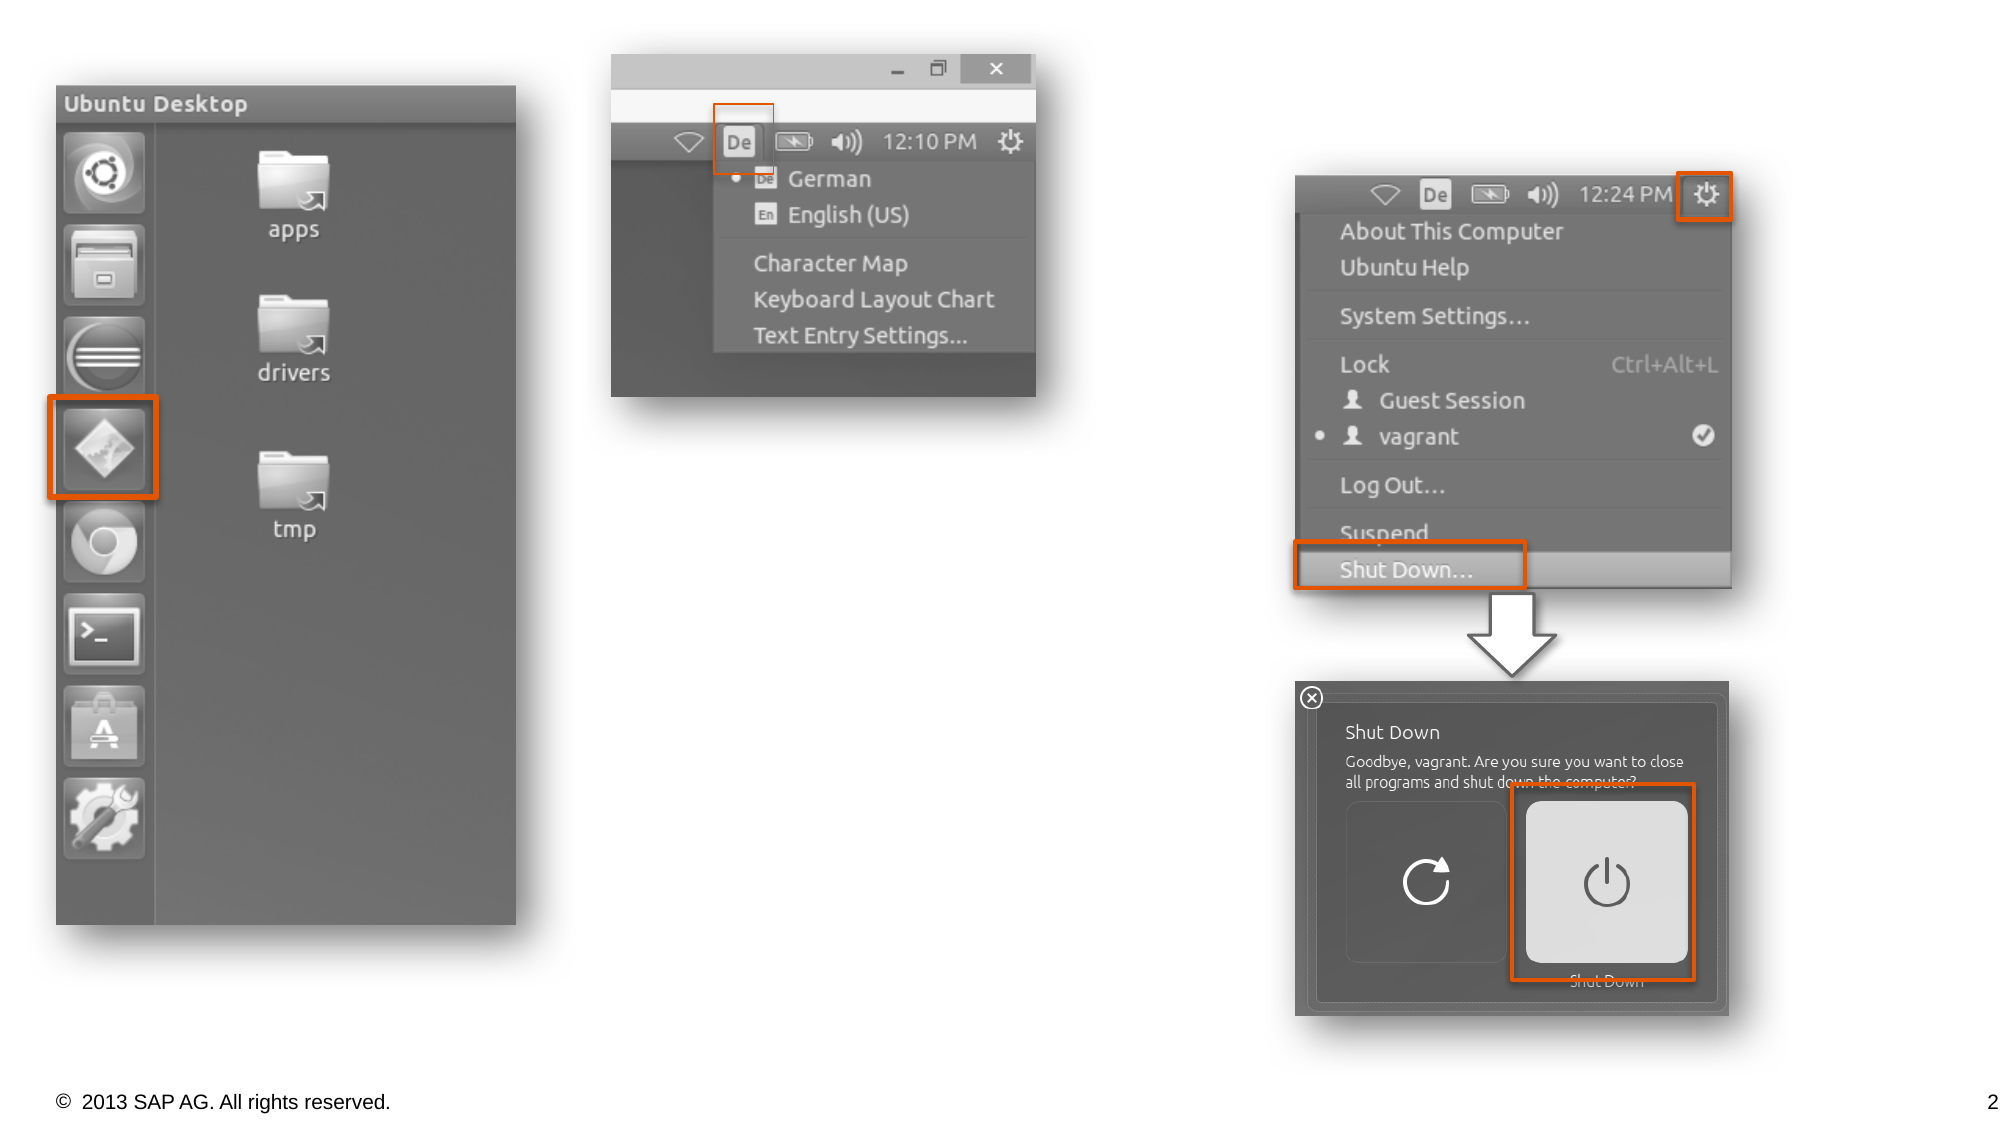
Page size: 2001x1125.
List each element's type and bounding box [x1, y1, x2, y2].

text_box [611, 54, 1036, 398]
text_box [49, 84, 516, 926]
text_box [1294, 172, 1732, 1016]
